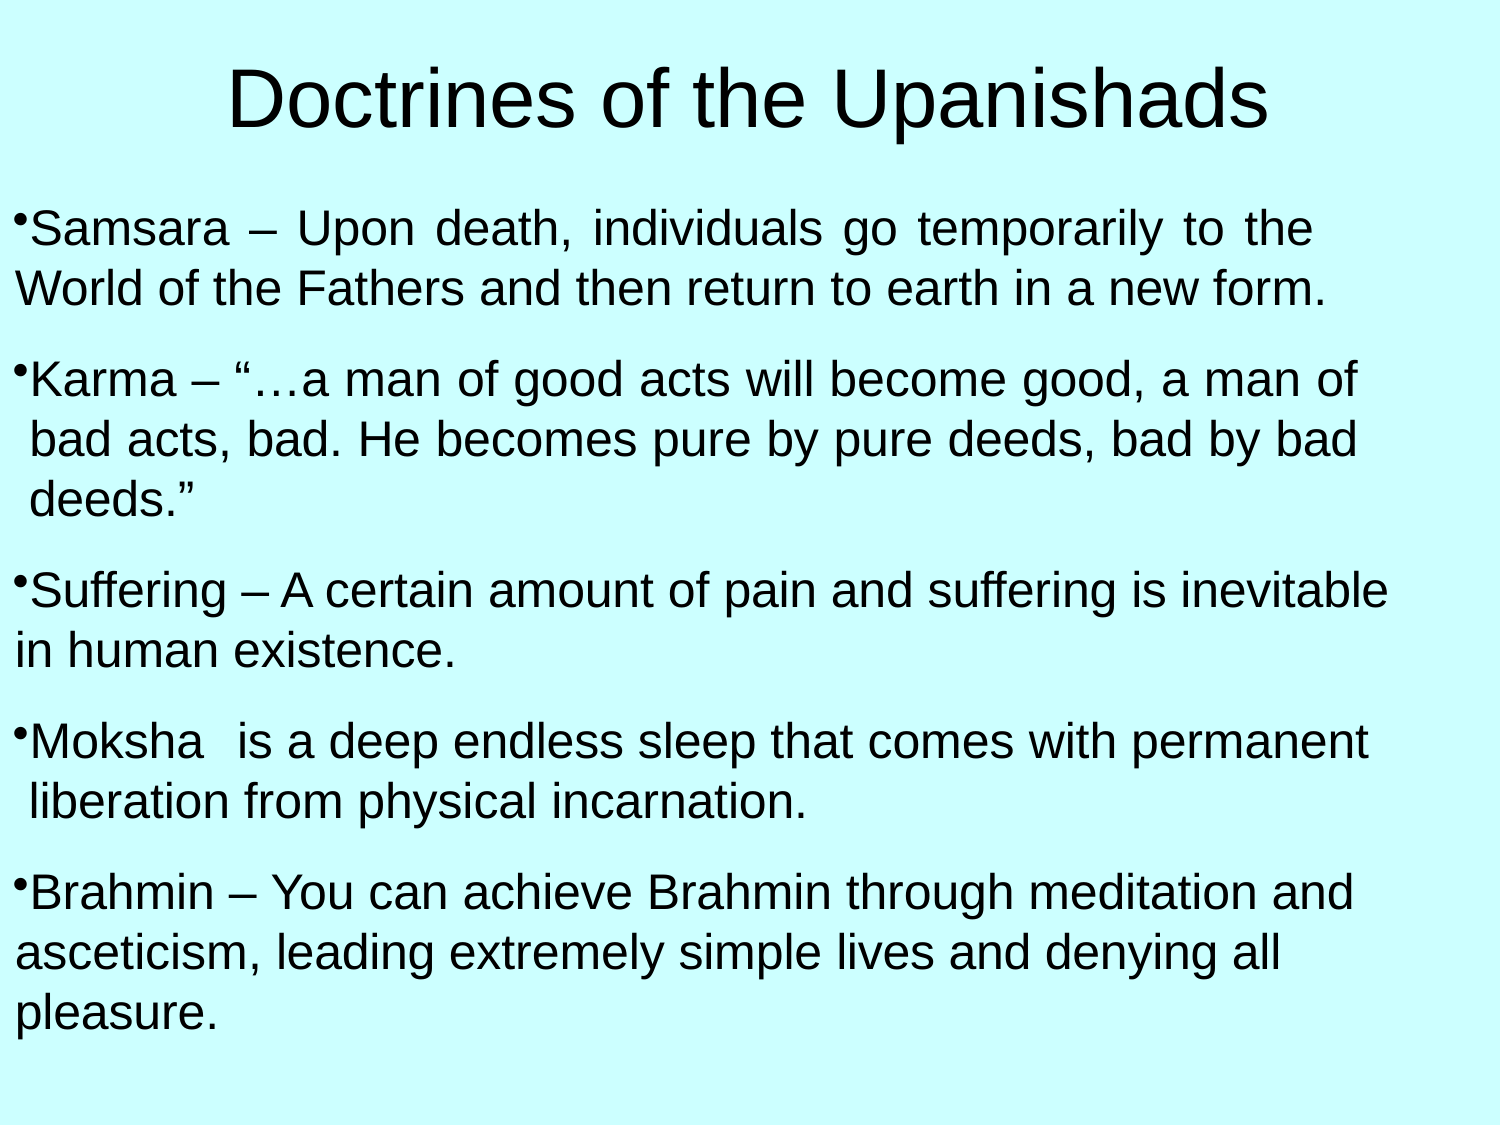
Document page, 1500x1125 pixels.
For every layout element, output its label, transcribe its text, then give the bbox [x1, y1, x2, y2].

title Doctrines of the Upanishads [224, 41, 1275, 193]
text_box Samsara – Upon death, individuals go temporarily to the World of the Fathers and then return to earth in a new form. Karma – “…a man of good acts will become good, a man of bad acts, bad. He becomes pure by pure deeds, bad by bad deeds.” Suffering – A certain amount of pain and suffering is inevitable in human existence. Moksha is a deep endless sleep that comes with permanent liberation from physical incarnation. Brahmin – You can achieve Brahmin through meditation and asceticism, leading extremely simple lives and denying all pleasure. [12, 193, 1409, 1040]
